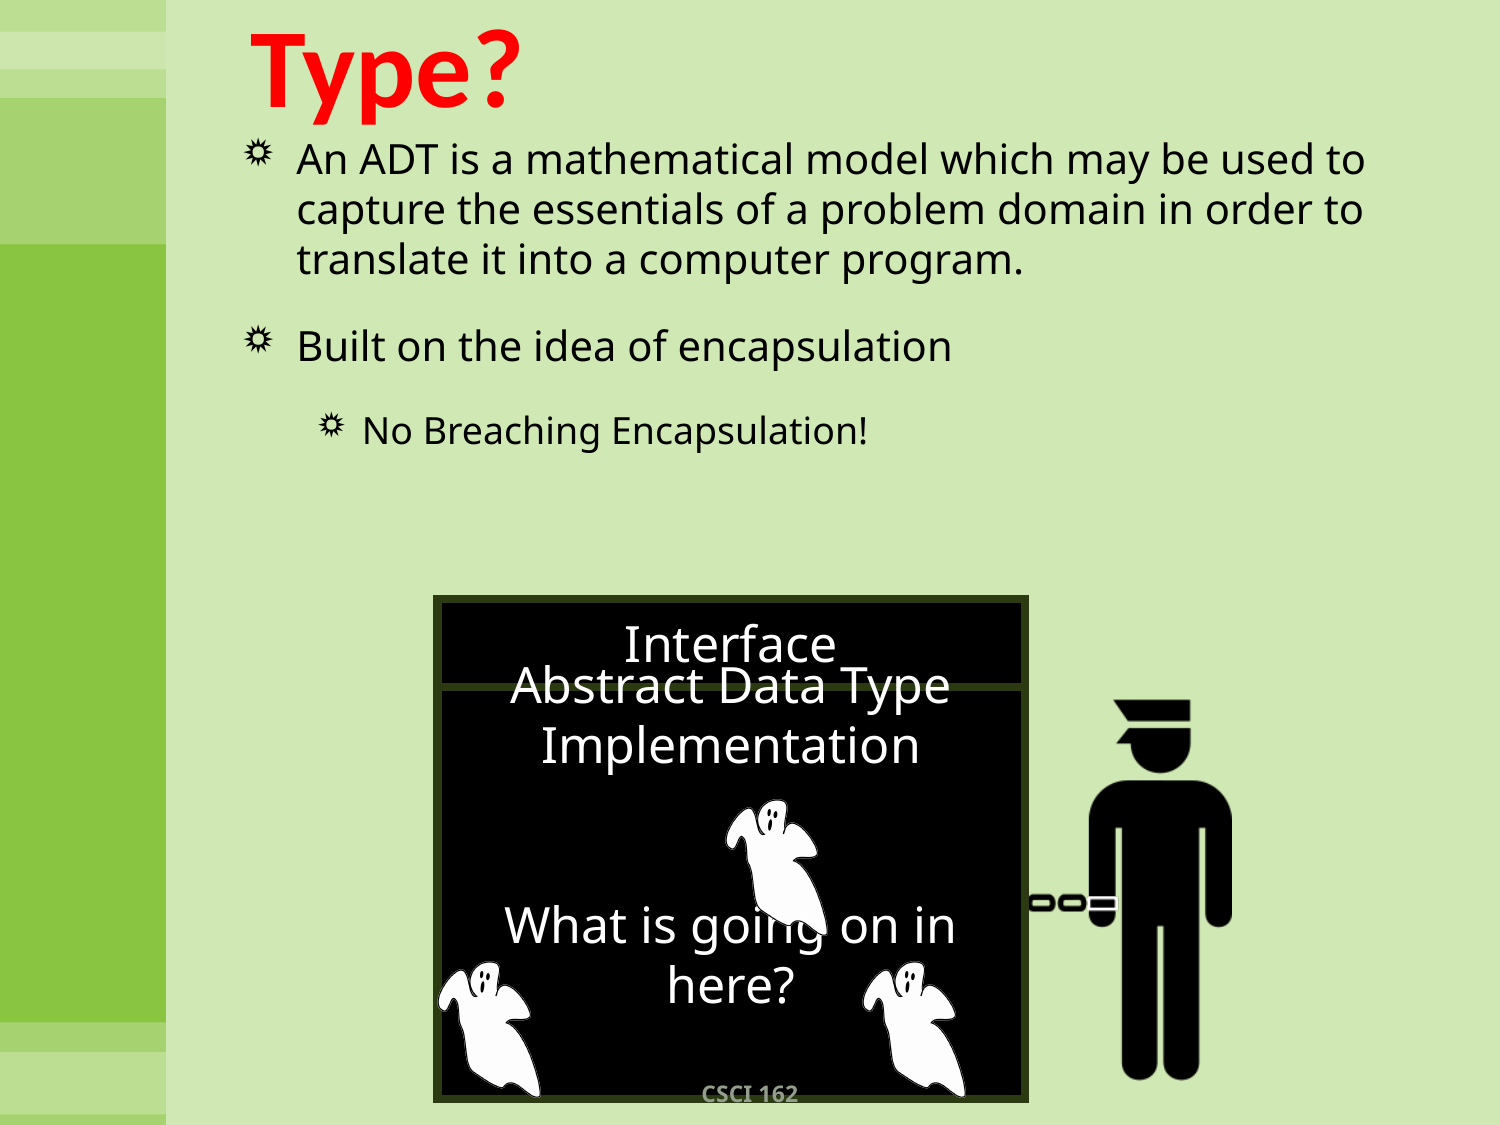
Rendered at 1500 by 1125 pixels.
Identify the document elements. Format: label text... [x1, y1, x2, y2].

title What is an Abstract Data Type? [235, 0, 1466, 138]
title MyStack.cpp [433, 679, 519, 683]
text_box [435, 685, 1233, 1101]
list An ADT is a mathematical model which may be used to capture the essentials of a problem domain in order to translate it into a computer program. Built on the idea of encapsulation No Breaching Encapsulation! [225, 125, 1456, 550]
picture [0, 0, 166, 1125]
text_box Interface [433, 595, 1029, 681]
